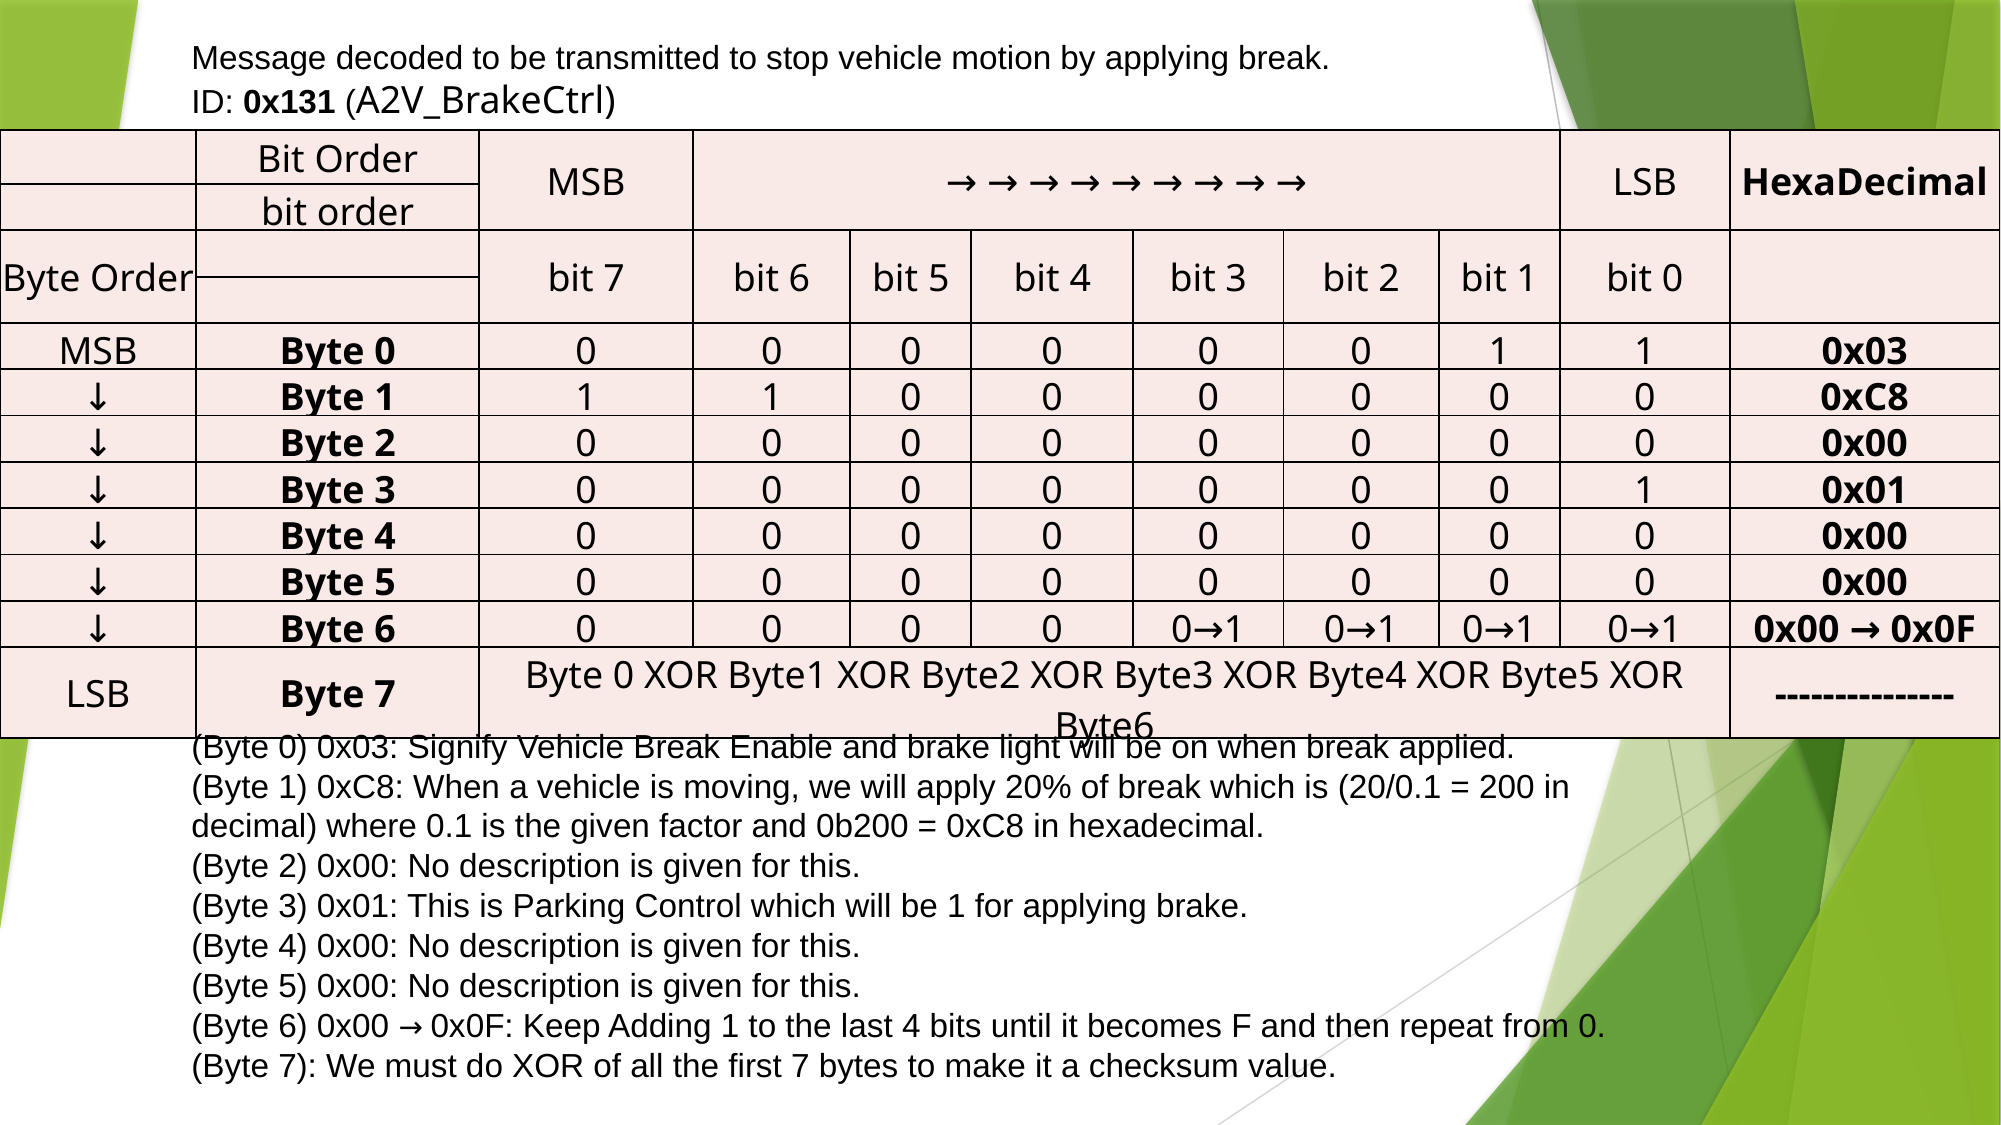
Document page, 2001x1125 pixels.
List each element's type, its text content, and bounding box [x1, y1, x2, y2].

table_cell 0 [694, 509, 849, 554]
table_cell 0 [851, 416, 970, 461]
table_cell Byte 7 [197, 648, 478, 717]
table_cell 0 [1284, 509, 1438, 554]
table_cell ↓ [1, 555, 195, 600]
table_cell Byte 6 [197, 602, 478, 646]
table_cell 0 [1440, 555, 1559, 600]
table_cell --------------- [1731, 648, 1999, 737]
table_cell 0 [972, 324, 1132, 368]
table_cell 0 [694, 555, 849, 600]
table_header [1, 131, 195, 183]
table_cell 0x00 [1731, 555, 1999, 600]
table_cell ↓ [1, 602, 195, 646]
table_cell 0→1 [1134, 602, 1283, 646]
table_cell 1 [1561, 463, 1729, 507]
table_cell 0 [972, 370, 1132, 415]
table_cell bit 3 [1134, 231, 1283, 322]
table_cell Byte 4 [197, 509, 478, 554]
table_cell bit 6 [694, 231, 849, 322]
table_header Bit Order [197, 131, 478, 183]
table_cell Byte 5 [197, 555, 478, 600]
table_cell 0 [694, 324, 849, 368]
table_cell 0 [1134, 370, 1283, 415]
table_cell 0 [1561, 416, 1729, 461]
table_cell [197, 278, 478, 322]
table_cell 0 [851, 324, 970, 368]
table_header HexaDecimal [1731, 131, 1999, 229]
text_box Message decoded to be transmitted to stop vehicle motion by applying break. ID: 0x131 (A2V_BrakeCtrl) [101, 28, 2000, 129]
table_cell 0x01 [1731, 463, 1999, 507]
table_cell Byte 0 XOR Byte1 XOR Byte2 XOR Byte3 XOR Byte4 XOR Byte5 XOR Byte6 [480, 648, 1729, 737]
table_cell Byte 3 [197, 463, 478, 507]
table_cell 0x00 [1731, 416, 1999, 461]
table_cell 0 [694, 416, 849, 461]
table_cell 0 [851, 555, 970, 600]
table_cell 0→1 [1284, 602, 1438, 646]
table_cell 0 [851, 602, 970, 646]
table_header LSB [1561, 131, 1729, 229]
table_header → → → → → → → → → [694, 131, 1559, 229]
table_cell 0 [1561, 370, 1729, 415]
table_cell 0x00 [1731, 509, 1999, 554]
text_box (Byte 0) 0x03: Signify Vehicle Break Enable and brake light will be on when break applied. (Byte 1) 0xC8: When a vehicle is moving, we will apply 20% of break which is (20/0.1 = 200 in decimal) where 0.1 is the given factor and 0b200 = 0xC8 in hexadecimal. (Byte 2) 0x00: No description is given for this. (Byte 3) 0x01: This is Parking Control which will be 1 for applying brake. (Byte 4) 0x00: No description is given for this. (Byte 5) 0x00: No description is given for this. (Byte 6) 0x00 → 0x0F: Keep Adding 1 to the last 4 bits until it becomes F and then repeat from 0. (Byte 7): We must do XOR of all the first 7 bytes to make it a checksum value. [101, 717, 1662, 1092]
table_cell bit 0 [1561, 231, 1729, 322]
table_cell Byte 0 [197, 324, 478, 368]
table_cell 0 [1561, 509, 1729, 554]
table_cell 0 [972, 555, 1132, 600]
table_cell 0 [1561, 555, 1729, 600]
table_cell bit 5 [851, 231, 970, 322]
table_cell 0 [851, 509, 970, 554]
table_cell 0→1 [1440, 602, 1559, 646]
table_cell [1, 185, 195, 229]
table_cell 0x03 [1731, 324, 1999, 368]
table_cell 0 [1284, 416, 1438, 461]
table_cell 0 [1284, 463, 1438, 507]
table_cell 0 [1440, 370, 1559, 415]
table_cell 0x00 → 0x0F [1731, 602, 1999, 646]
table_cell ↓ [1, 416, 195, 461]
table_cell 0 [972, 463, 1132, 507]
table_cell 0 [1440, 416, 1559, 461]
table_cell 0 [972, 416, 1132, 461]
table_cell [1731, 231, 1999, 322]
table_cell bit 1 [1440, 231, 1559, 322]
table_cell Byte 1 [197, 370, 478, 415]
table_cell ↓ [1, 370, 195, 415]
table_cell [197, 231, 478, 276]
table_cell 0 [480, 602, 692, 646]
table_cell bit 7 [480, 231, 692, 322]
table_cell 0 [1134, 324, 1283, 368]
table_cell 0 [1134, 416, 1283, 461]
table_cell 1 [480, 370, 692, 415]
table_cell 0 [1134, 463, 1283, 507]
table_cell 0 [1134, 555, 1283, 600]
table_cell 0 [480, 509, 692, 554]
table_cell 0 [972, 602, 1132, 646]
table_cell bit 4 [972, 231, 1132, 322]
table_cell ↓ [1, 509, 195, 554]
table_cell 0 [1284, 555, 1438, 600]
table_cell 1 [1561, 324, 1729, 368]
table_cell 0 [480, 324, 692, 368]
table_cell 0 [1134, 509, 1283, 554]
table_cell 0 [694, 602, 849, 646]
table_cell LSB [1, 648, 195, 737]
table_cell 0 [1284, 370, 1438, 415]
table_cell 0xC8 [1731, 370, 1999, 415]
table_header MSB [480, 131, 692, 229]
table_cell 0→1 [1561, 602, 1729, 646]
table_cell bit order [197, 185, 478, 229]
table_cell Byte Order [1, 231, 195, 322]
table_cell 0 [851, 370, 970, 415]
table_cell 1 [1440, 324, 1559, 368]
table_cell 0 [480, 555, 692, 600]
table_cell 0 [480, 416, 692, 461]
table_cell Byte 2 [197, 416, 478, 461]
table_cell ↓ [1, 463, 195, 507]
table_cell 1 [694, 370, 849, 415]
table_cell bit 2 [1284, 231, 1438, 322]
table_cell 0 [1440, 509, 1559, 554]
table_cell 0 [694, 463, 849, 507]
table_cell 0 [1284, 324, 1438, 368]
table_cell 0 [972, 509, 1132, 554]
table_cell 0 [1440, 463, 1559, 507]
table_cell 0 [480, 463, 692, 507]
table_cell MSB [1, 324, 195, 368]
table_cell 0 [851, 463, 970, 507]
